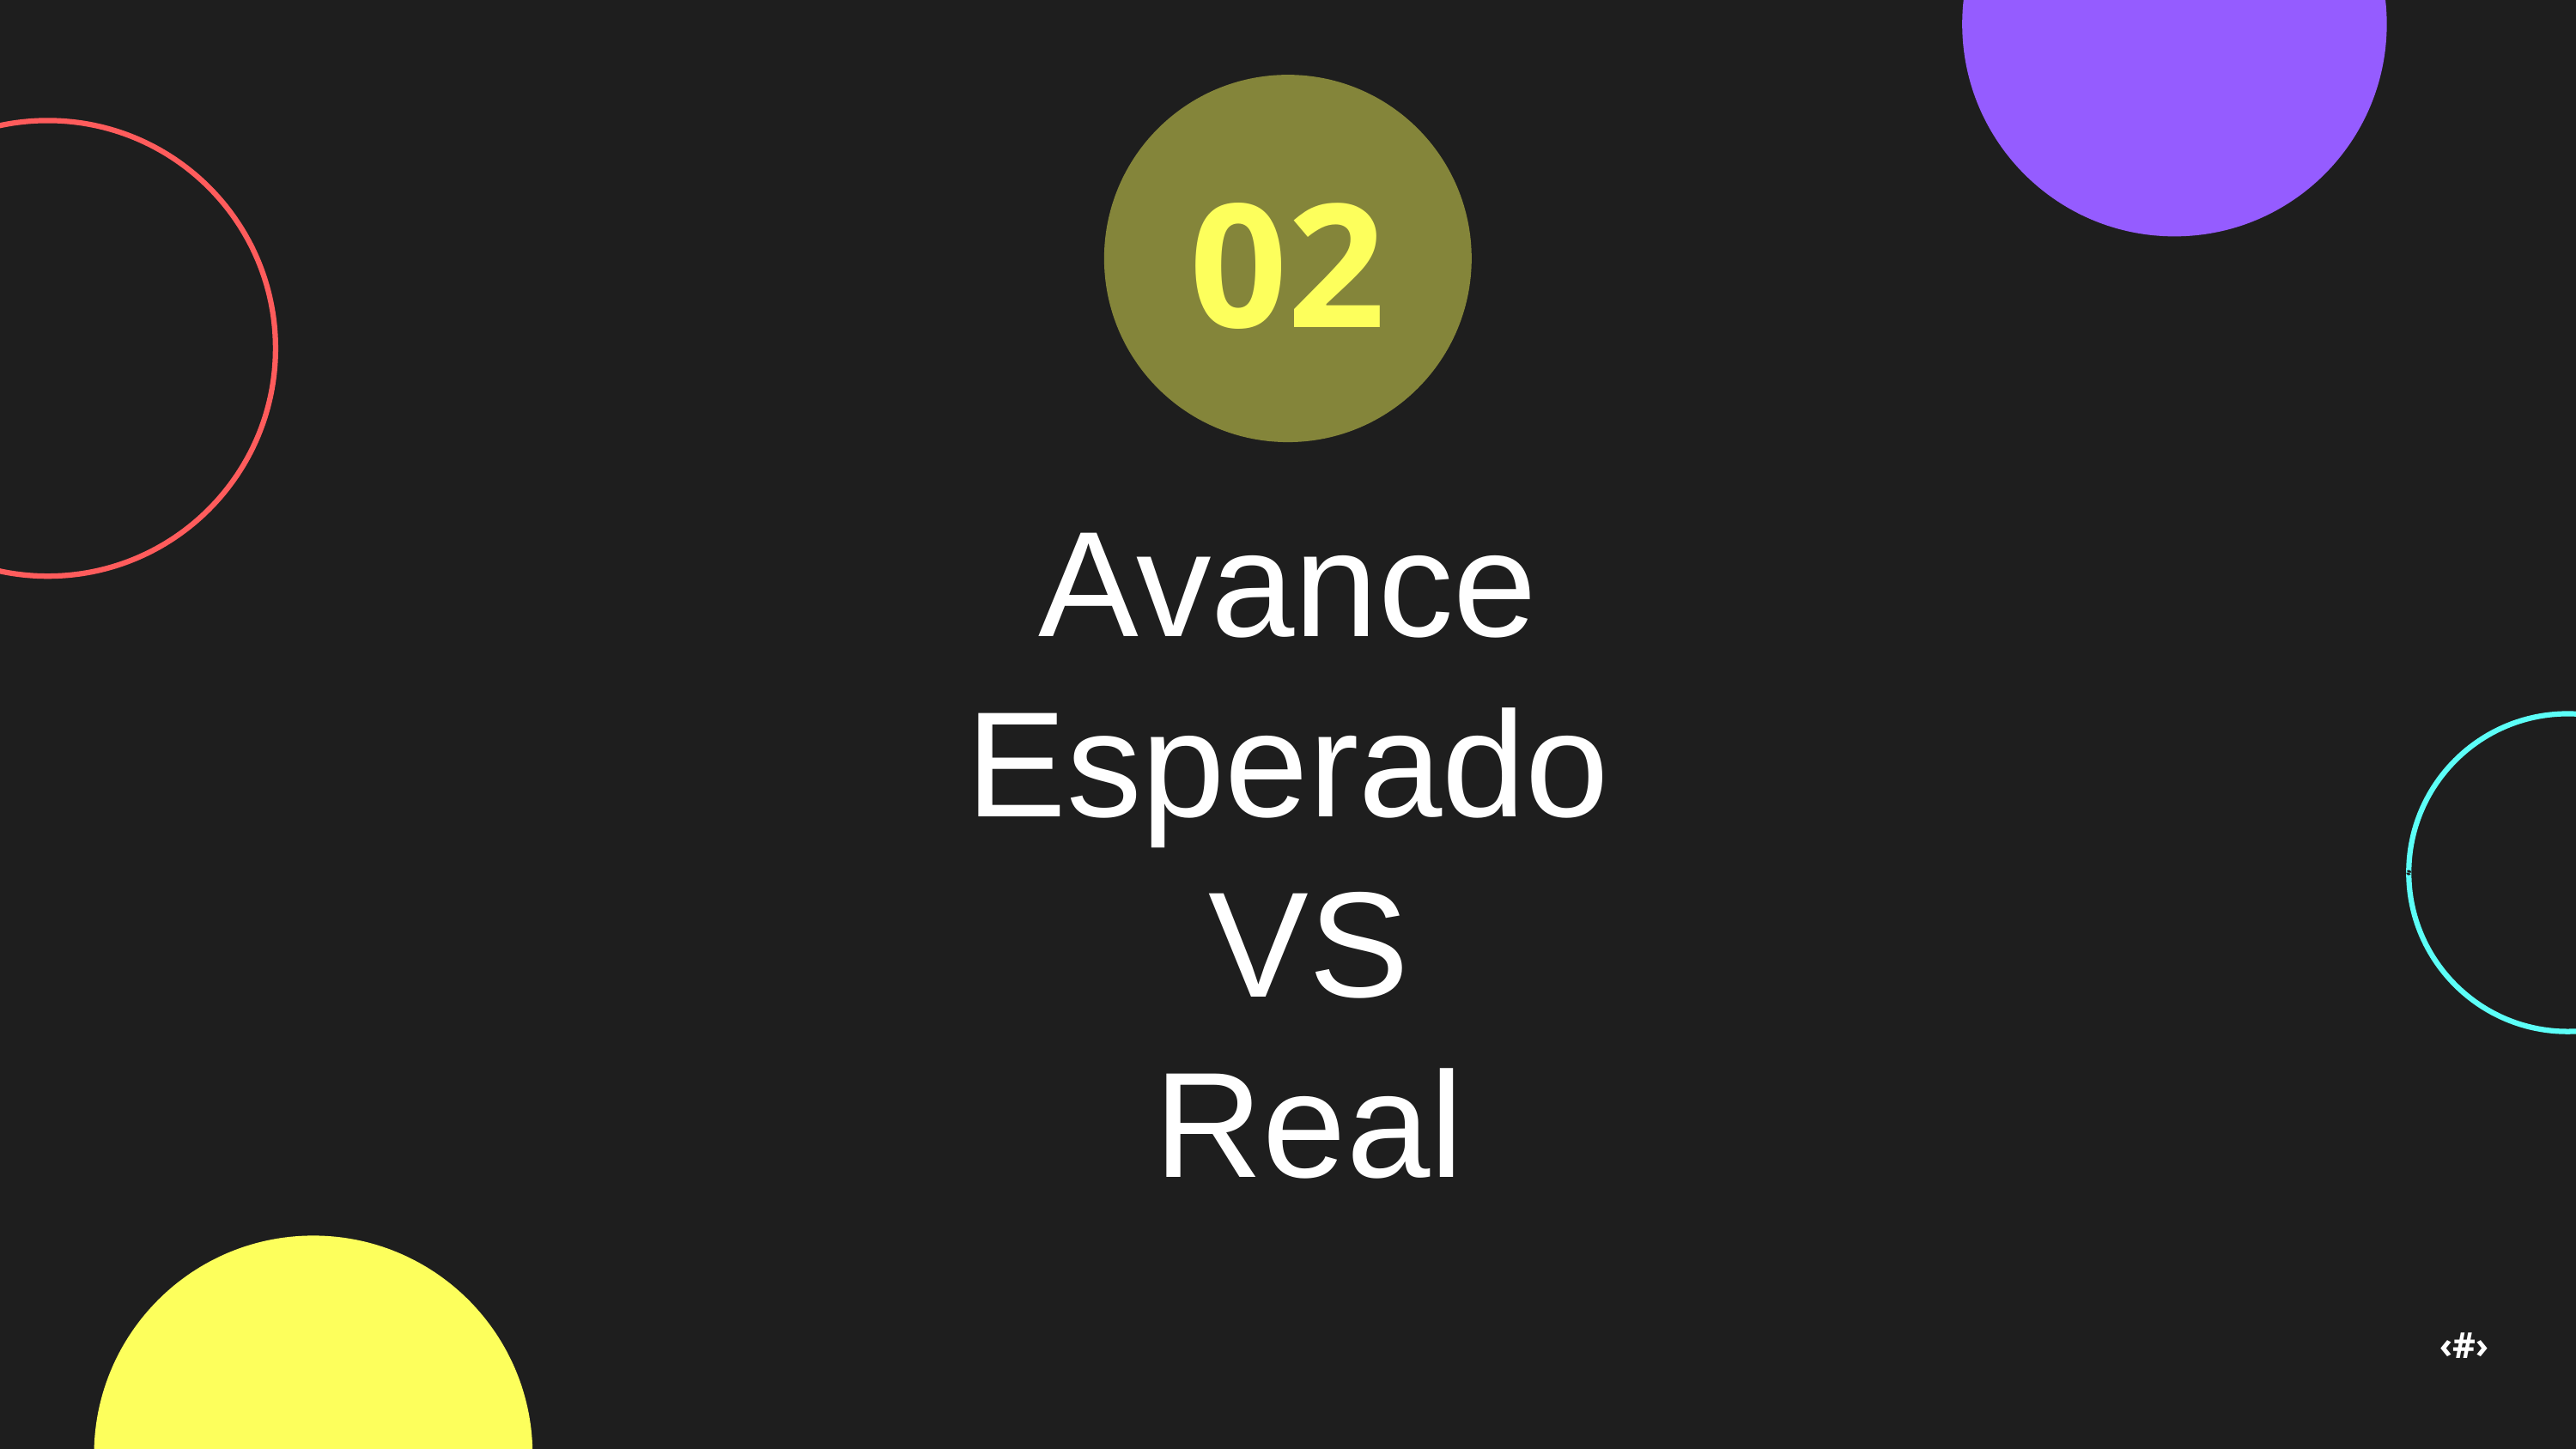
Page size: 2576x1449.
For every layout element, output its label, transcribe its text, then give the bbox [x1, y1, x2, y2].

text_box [1103, 74, 1473, 443]
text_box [0, 118, 279, 579]
text_box ‹#› [2399, 1331, 2529, 1367]
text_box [2405, 711, 2576, 1034]
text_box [94, 1235, 533, 1449]
text_box Avance Esperado VS Real [532, 485, 2086, 1388]
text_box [1961, 0, 2387, 237]
